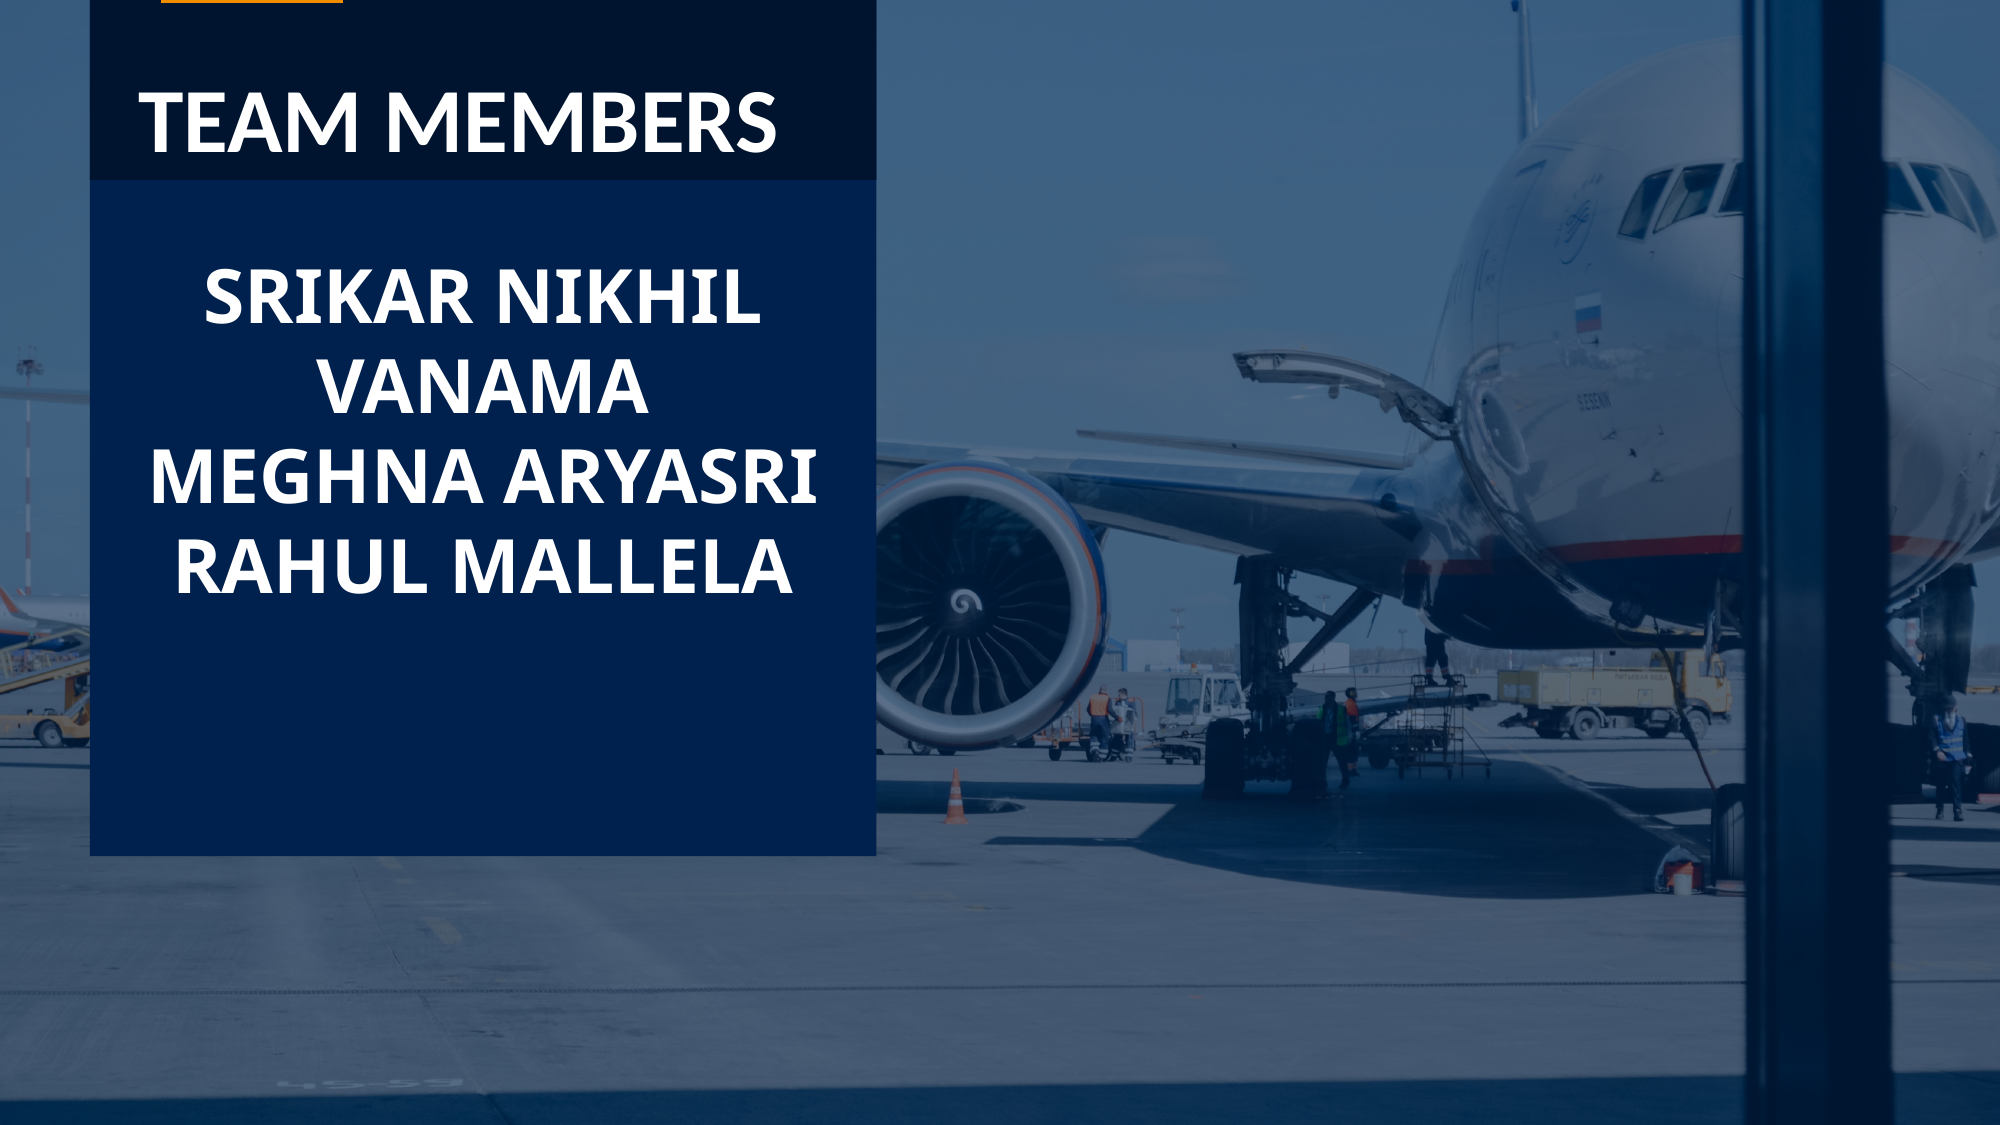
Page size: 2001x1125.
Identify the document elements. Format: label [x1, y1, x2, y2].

text_box [89, 0, 877, 180]
text_box [0, 0, 2000, 1125]
